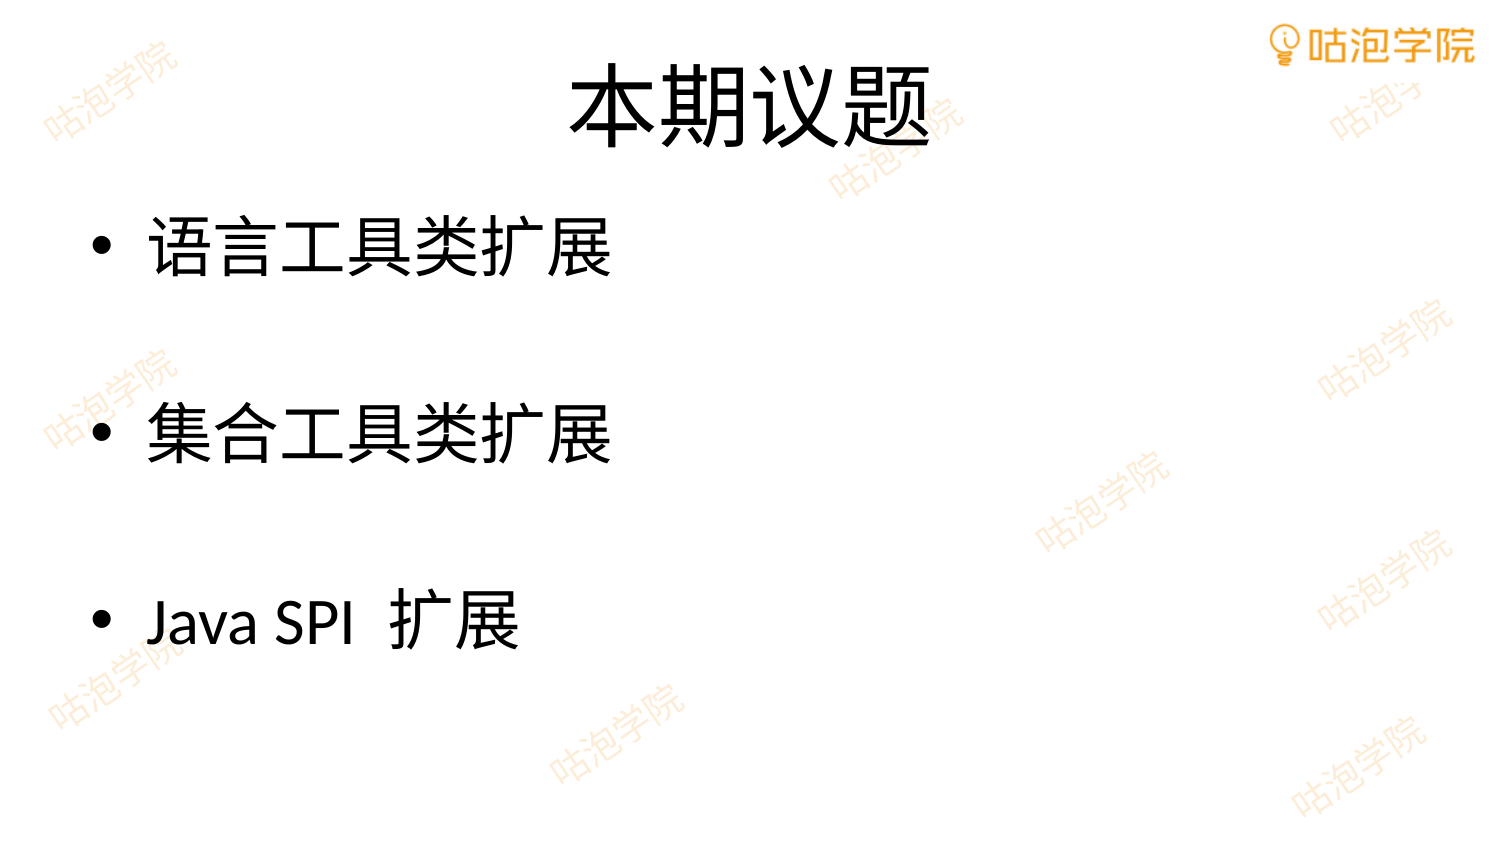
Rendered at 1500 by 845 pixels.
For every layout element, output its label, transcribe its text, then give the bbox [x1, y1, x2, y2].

list 语言工具类扩展 集合工具类扩展 Java SPI 扩展 [75, 196, 1425, 754]
picture [1269, 11, 1477, 83]
title 本期议题 [75, 33, 1425, 175]
